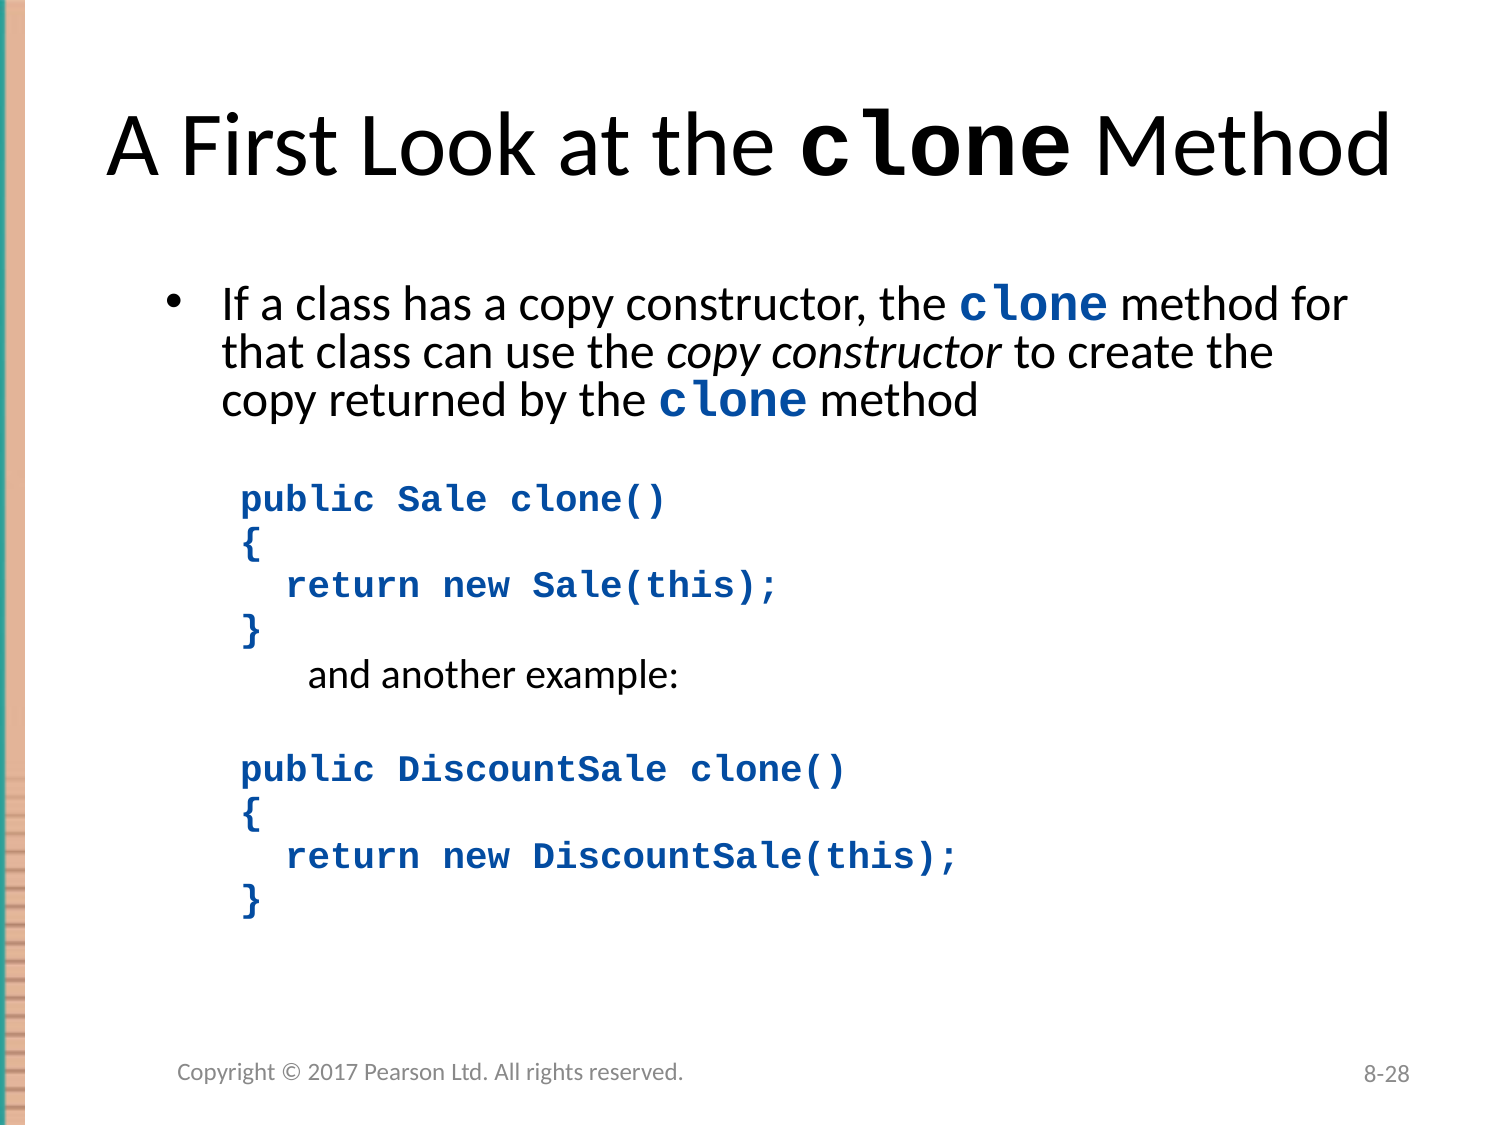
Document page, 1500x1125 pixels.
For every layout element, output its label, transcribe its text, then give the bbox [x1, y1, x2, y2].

footer Copyright © 2017 Pearson Ltd. All rights reserved. [75, 1040, 788, 1100]
list If a class has a copy constructor, the clone method for that class can use the copy constructor to create the copy returned by the clone method public Sale clone() { return new Sale(this); } and another example: public DiscountSale clone() { return new DiscountSale(this); } [150, 275, 1388, 1012]
picture [0, 0, 25, 1125]
title A First Look at the clone Method [75, 45, 1425, 233]
slide_number 8-28 [1074, 1042, 1425, 1103]
